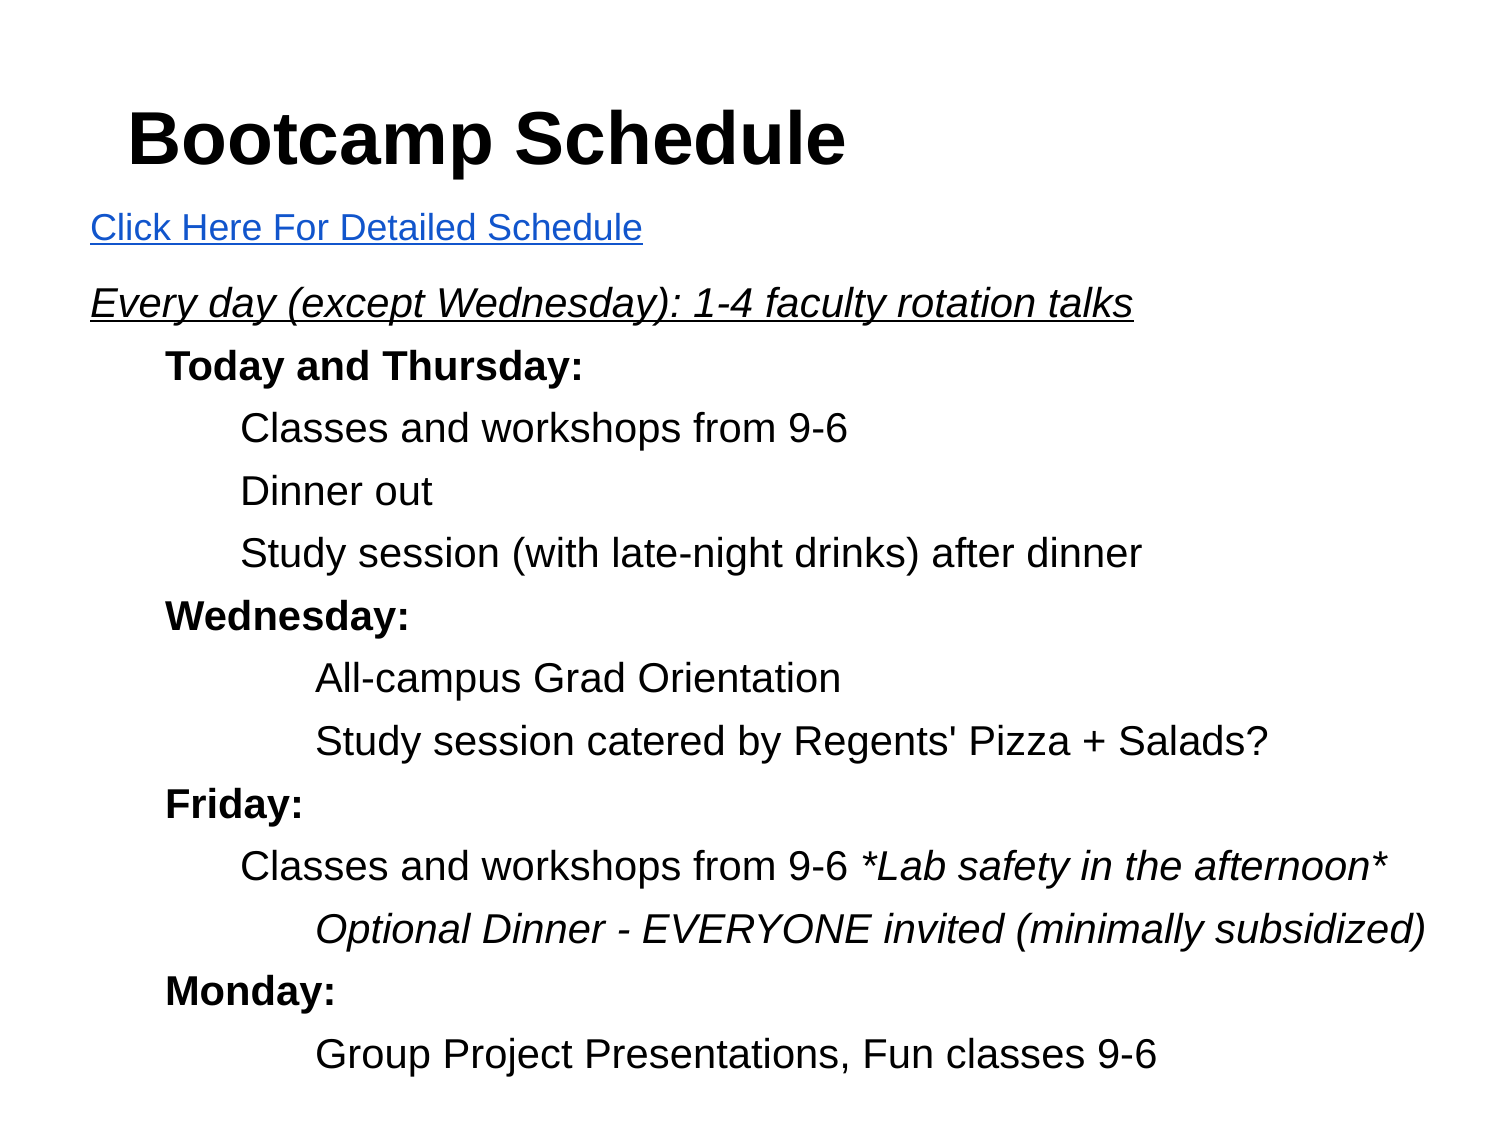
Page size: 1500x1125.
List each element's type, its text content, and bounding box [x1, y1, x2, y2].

list Every day (except Wednesday): 1-4 faculty rotation talks Today and Thursday: Classes and workshops from 9-6 Dinner out Study session (with late-night drinks) after dinner Wednesday: All-campus Grad Orientation Study session catered by Regents' Pizza + Salads? Friday: Classes and workshops from 9-6 *Lab safety in the afternoon* Optional Dinner - EVERYONE invited (minimally subsidized) Monday: Group Project Presentations, Fun classes 9-6 [75, 261, 1467, 1125]
text_box Click Here For Detailed Schedule [75, 173, 948, 278]
title Bootcamp Schedule [75, 7, 1425, 196]
